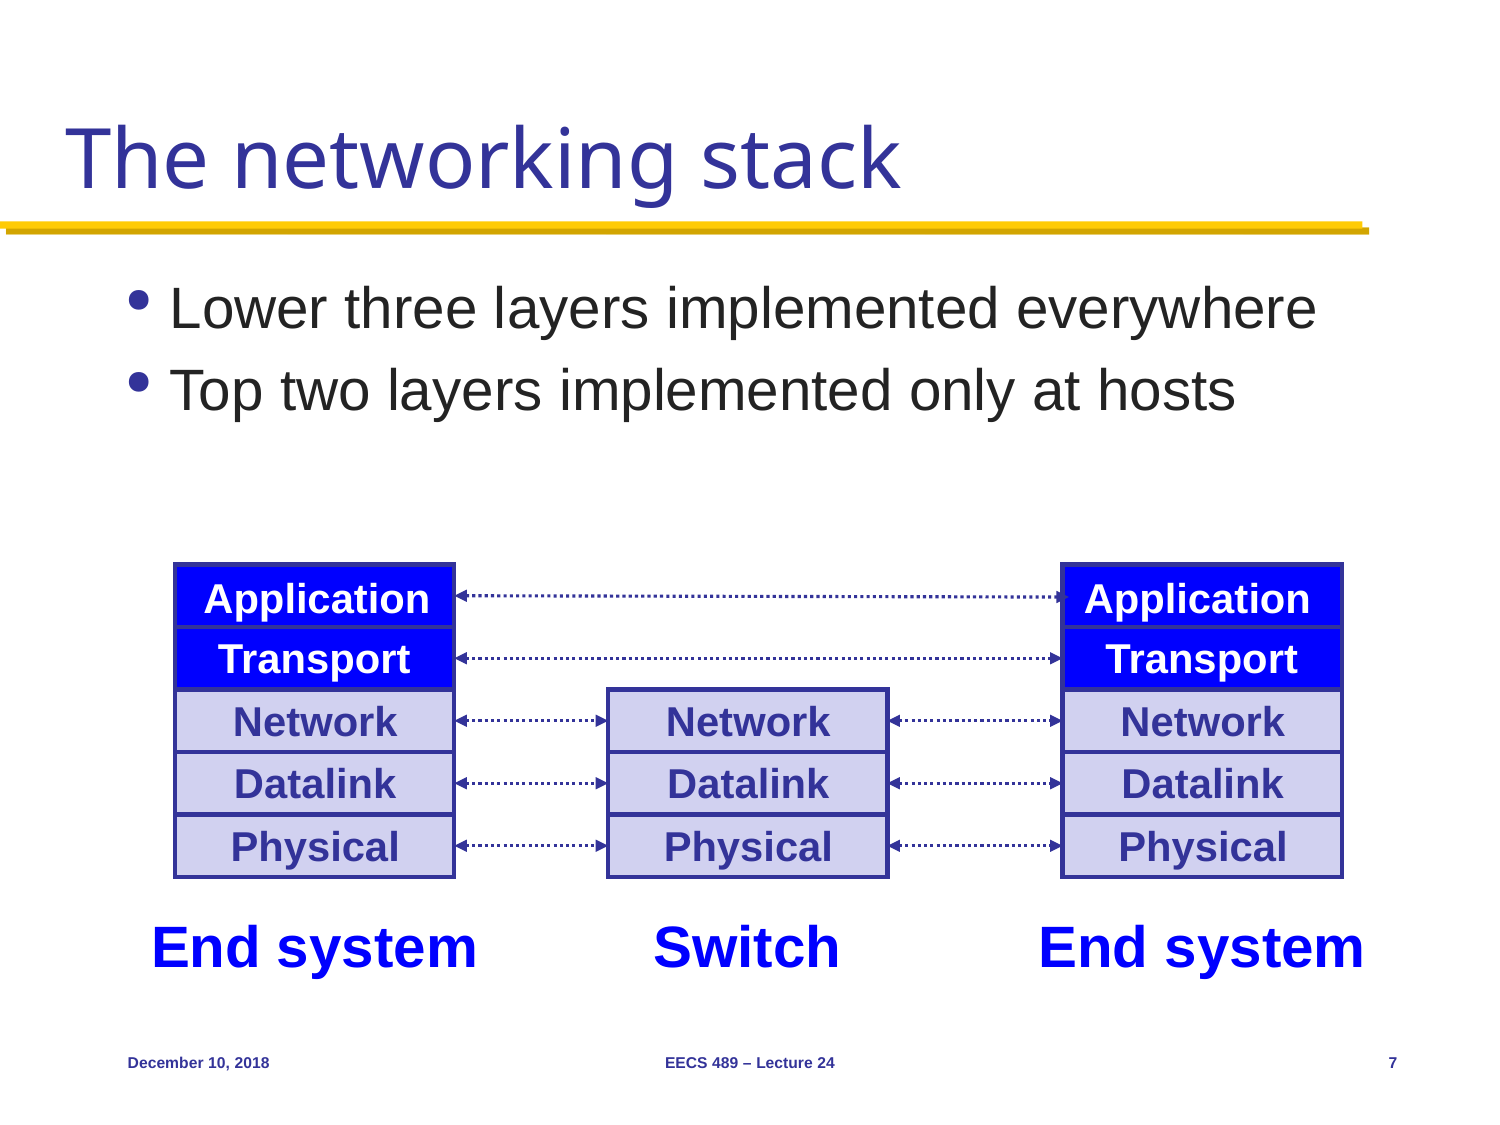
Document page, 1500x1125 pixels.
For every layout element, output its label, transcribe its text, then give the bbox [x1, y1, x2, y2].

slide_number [112, 1024, 426, 1101]
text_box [133, 564, 496, 988]
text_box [454, 595, 1069, 988]
slide_number 7 [1312, 1024, 1413, 1101]
title The networking stack [49, 24, 1451, 213]
footer EECS 489 – Lecture 24 [512, 1024, 988, 1101]
list Lower three layers implemented everywhere Top two layers implemented only at hosts [112, 262, 1413, 457]
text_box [1021, 564, 1384, 988]
